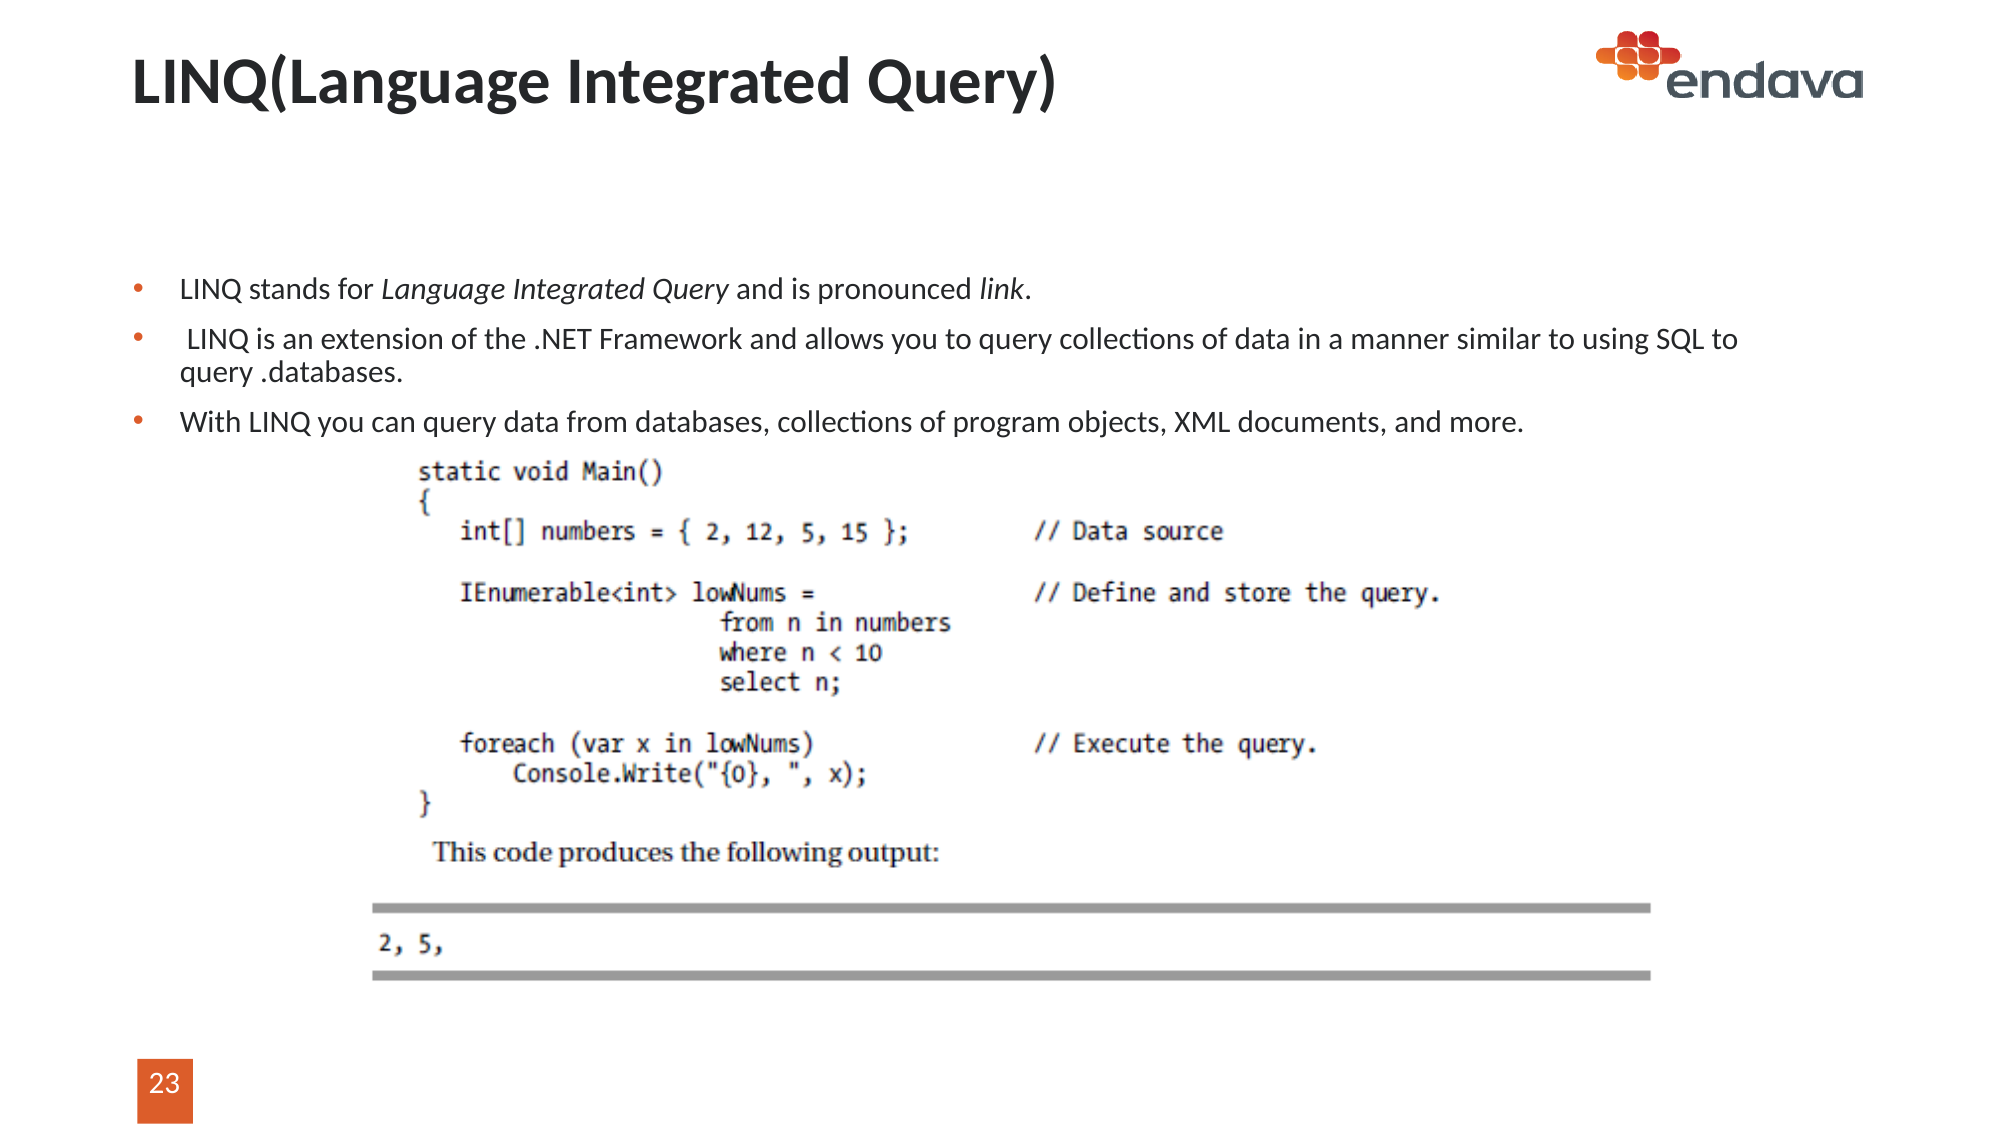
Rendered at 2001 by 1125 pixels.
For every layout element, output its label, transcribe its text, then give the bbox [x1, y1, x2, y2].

picture [359, 441, 1667, 987]
list LINQ stands for Language Integrated Query and is pronounced link. LINQ is an extension of the .NET Framework and allows you to query collections of data in a manner similar to using SQL to query .databases. With LINQ you can query data from databases, collections of program objects, XML documents, and more. [132, 265, 1863, 987]
title LINQ(Language Integrated Query) [132, 38, 1530, 218]
picture [1596, 31, 1863, 98]
